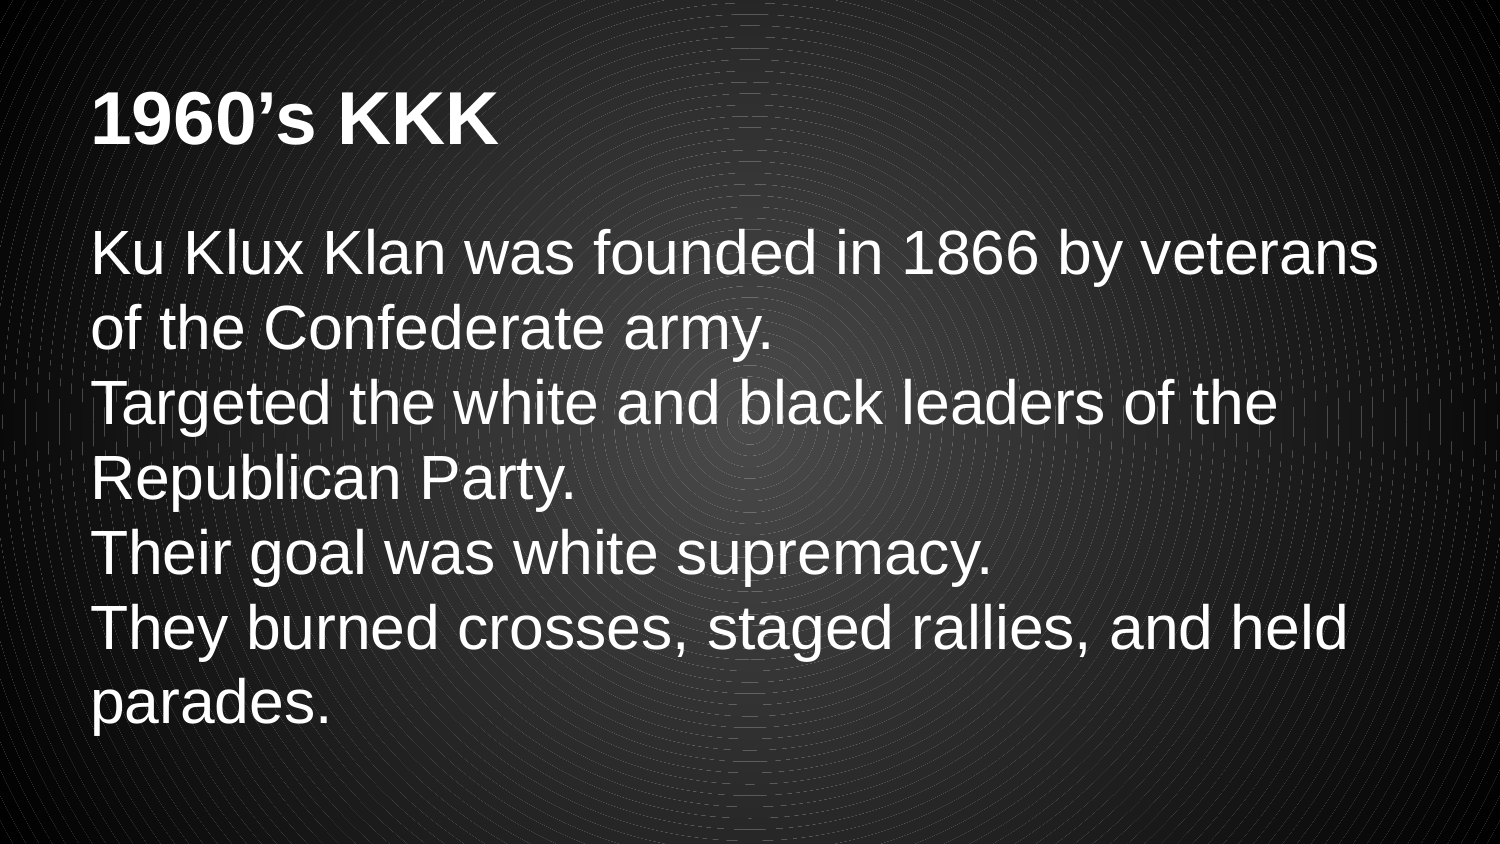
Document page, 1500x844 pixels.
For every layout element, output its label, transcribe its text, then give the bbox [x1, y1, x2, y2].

list Ku Klux Klan was founded in 1866 by veterans of the Confederate army. Targeted the white and black leaders of the Republican Party. Their goal was white supremacy. They burned crosses, staged rallies, and held parades. [75, 196, 1425, 808]
title 1960’s KKK [75, 33, 1425, 175]
